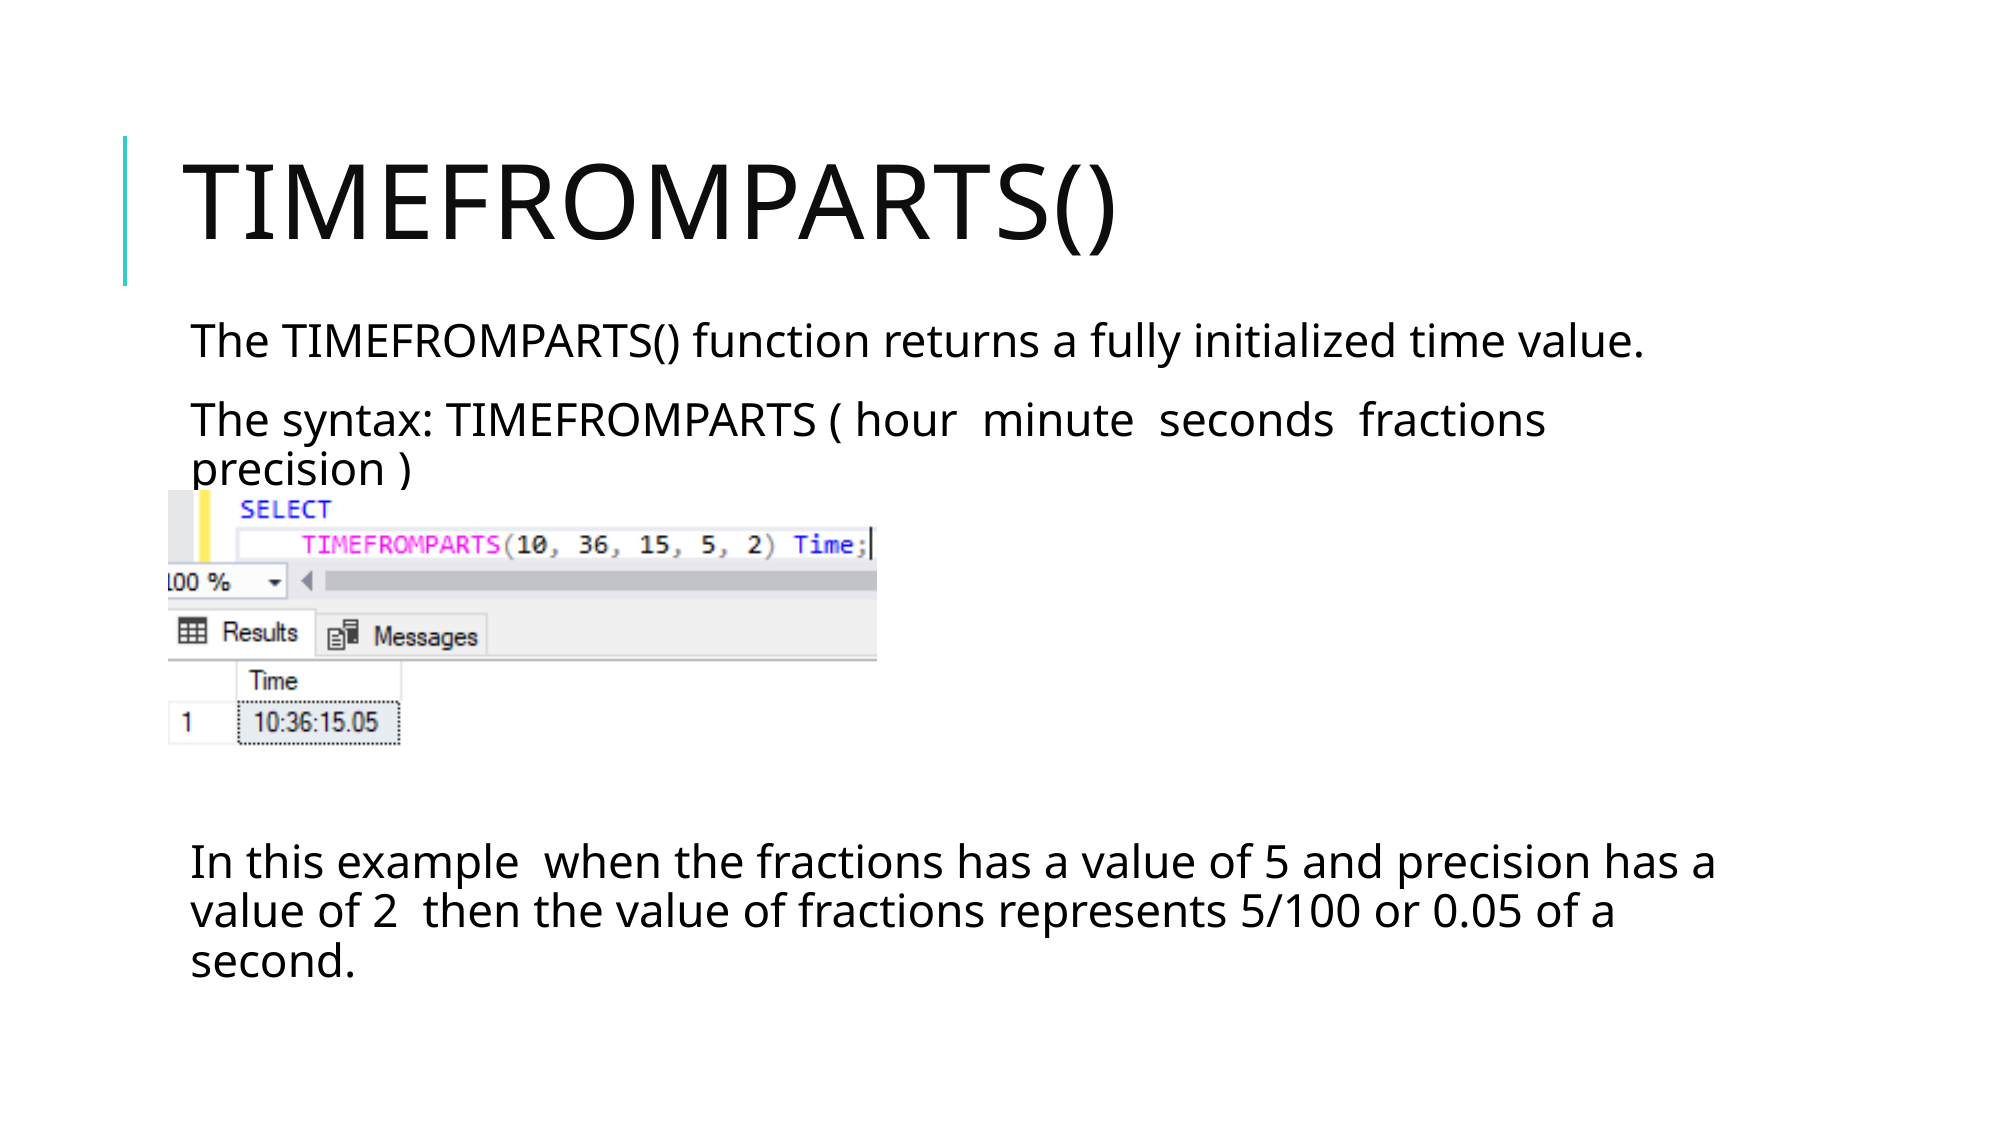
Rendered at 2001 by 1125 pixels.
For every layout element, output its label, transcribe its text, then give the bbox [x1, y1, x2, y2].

list The TIMEFROMPARTS() function returns a fully initialized time value. The syntax: TIMEFROMPARTS ( hour minute seconds fractions precision ) In this example when the fractions has a value of 5 and precision has a value of 2 then the value of fractions represents 5/100 or 0.05 of a second. [168, 310, 1763, 1035]
picture [167, 490, 877, 753]
title TIMEFROMPARTS() [168, 133, 1763, 285]
